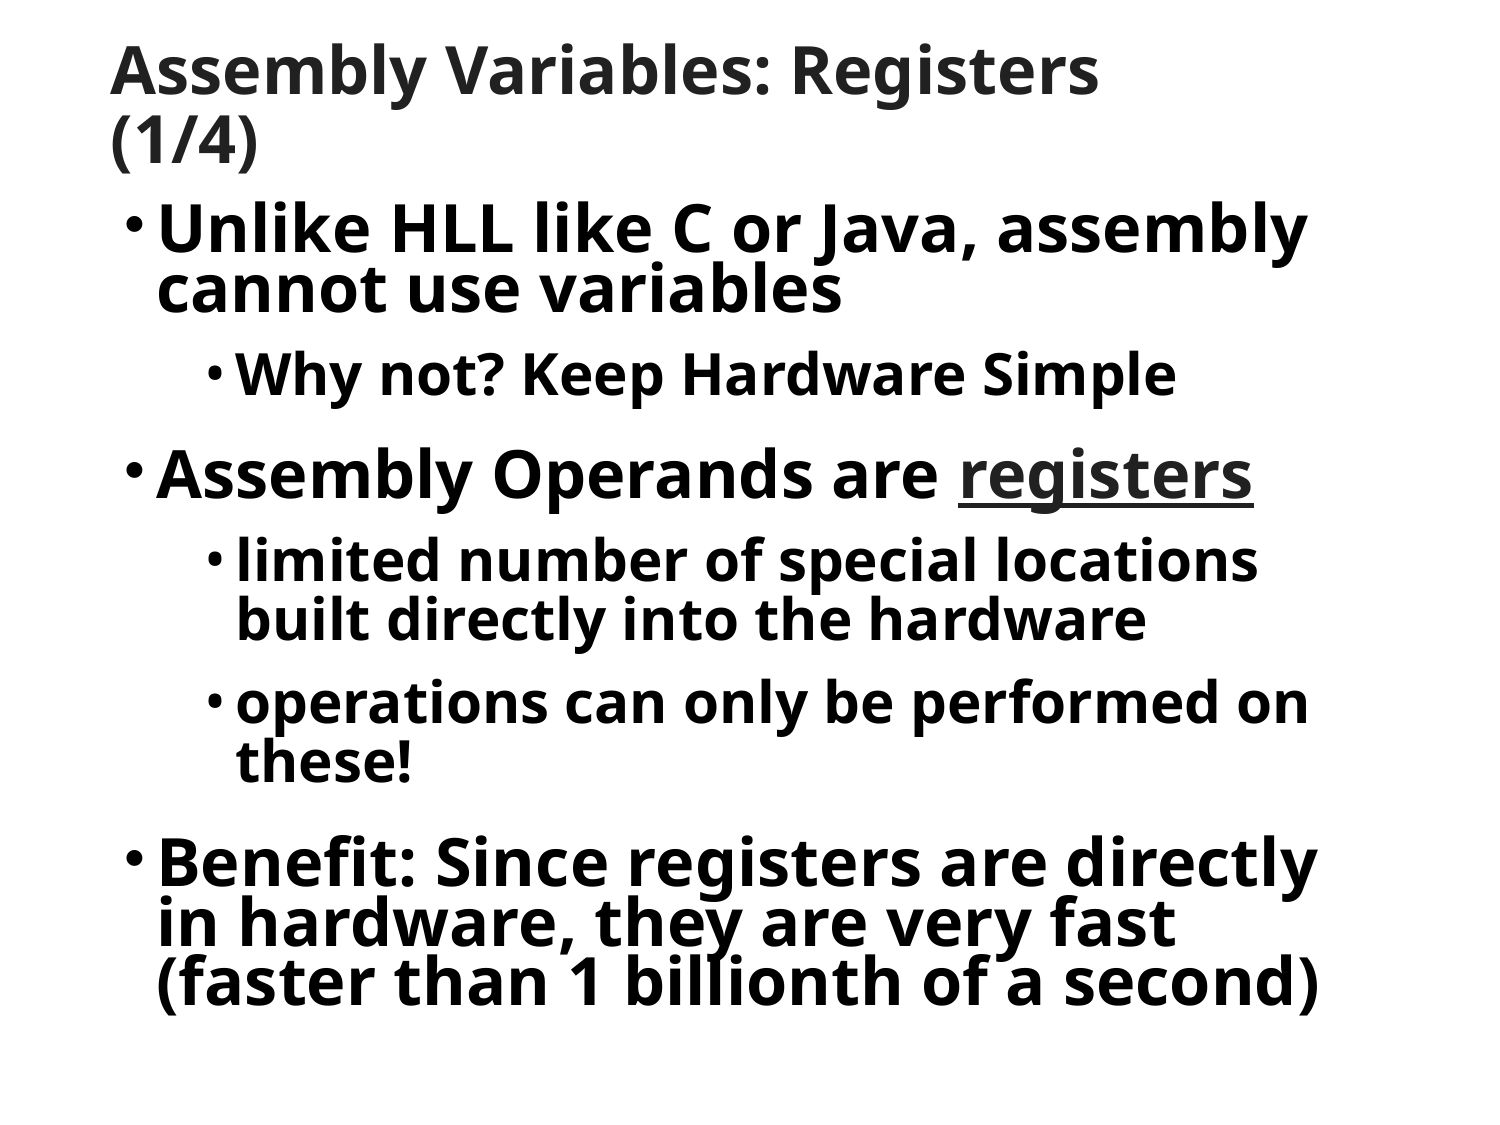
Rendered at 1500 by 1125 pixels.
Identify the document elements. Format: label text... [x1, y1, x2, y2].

title Assembly Variables: Registers (1/4) [99, 34, 1250, 231]
list Unlike HLL like C or Java, assembly cannot use variables Why not? Keep Hardware Simple Assembly Operands are registers limited number of special locations built directly into the hardware operations can only be performed on these! Benefit: Since registers are directly in hardware, they are very fast (faster than 1 billionth of a second) [112, 200, 1400, 1023]
